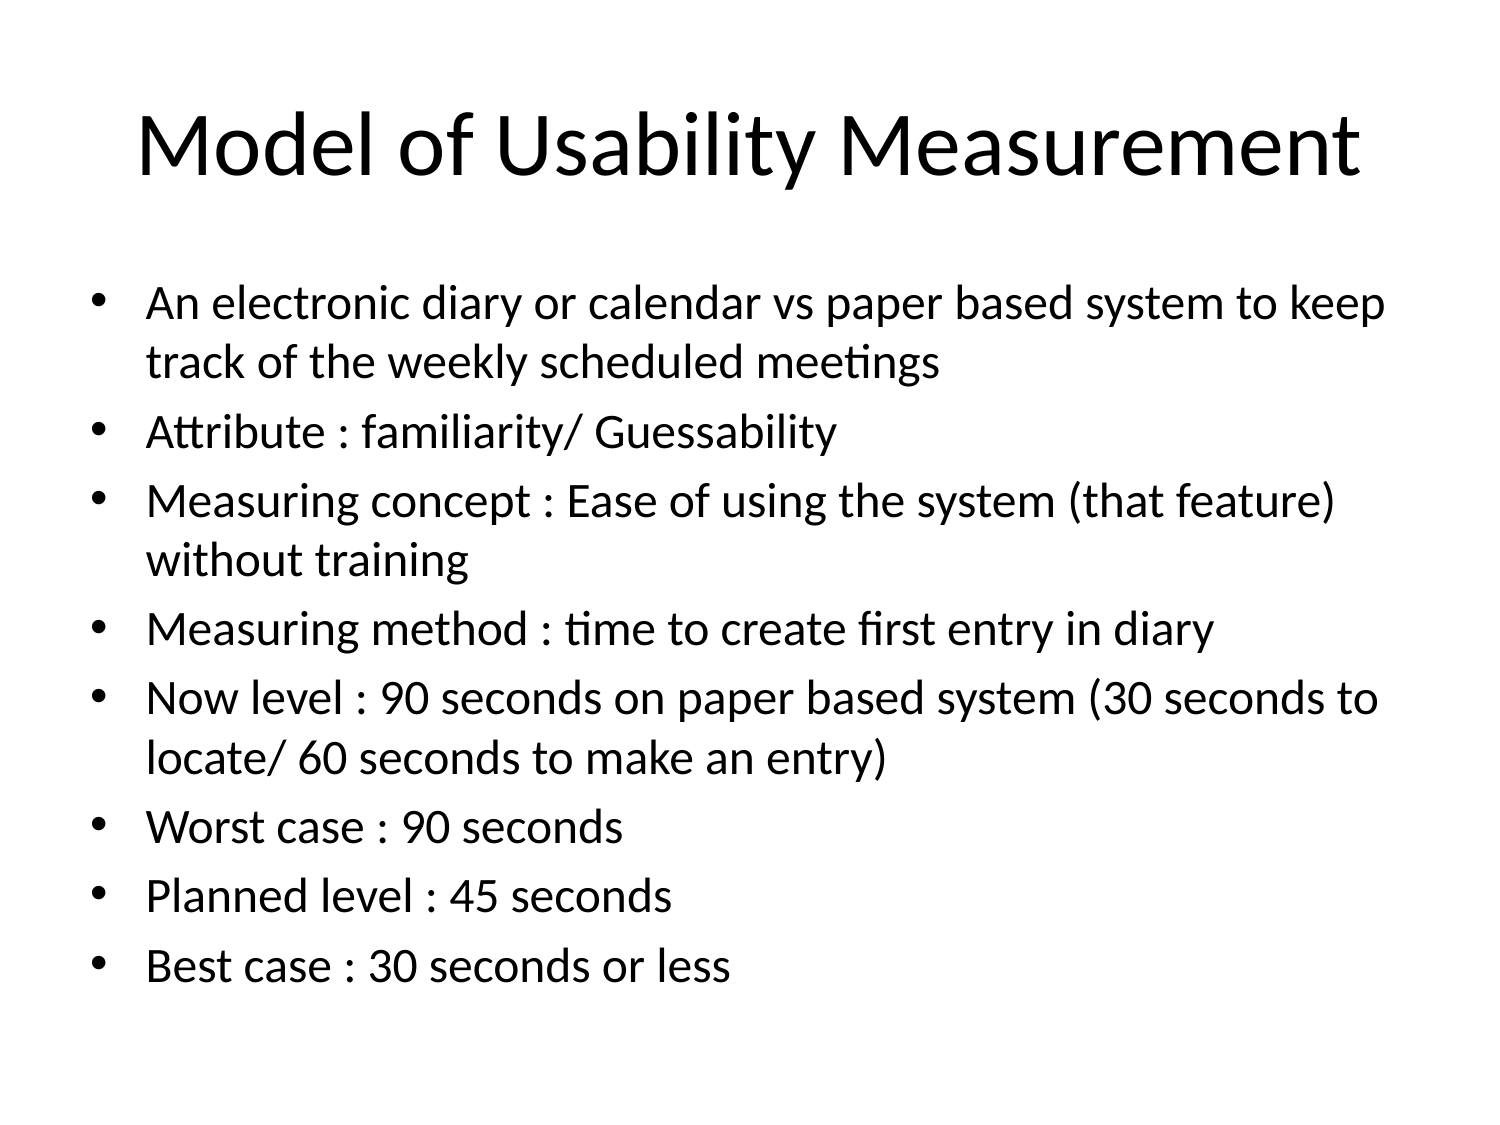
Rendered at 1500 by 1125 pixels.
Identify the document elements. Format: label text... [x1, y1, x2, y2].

list An electronic diary or calendar vs paper based system to keep track of the weekly scheduled meetings Attribute : familiarity/ Guessability Measuring concept : Ease of using the system (that feature) without training Measuring method : time to create first entry in diary Now level : 90 seconds on paper based system (30 seconds to locate/ 60 seconds to make an entry) Worst case : 90 seconds Planned level : 45 seconds Best case : 30 seconds or less [75, 262, 1425, 1005]
title Model of Usability Measurement [75, 45, 1425, 233]
